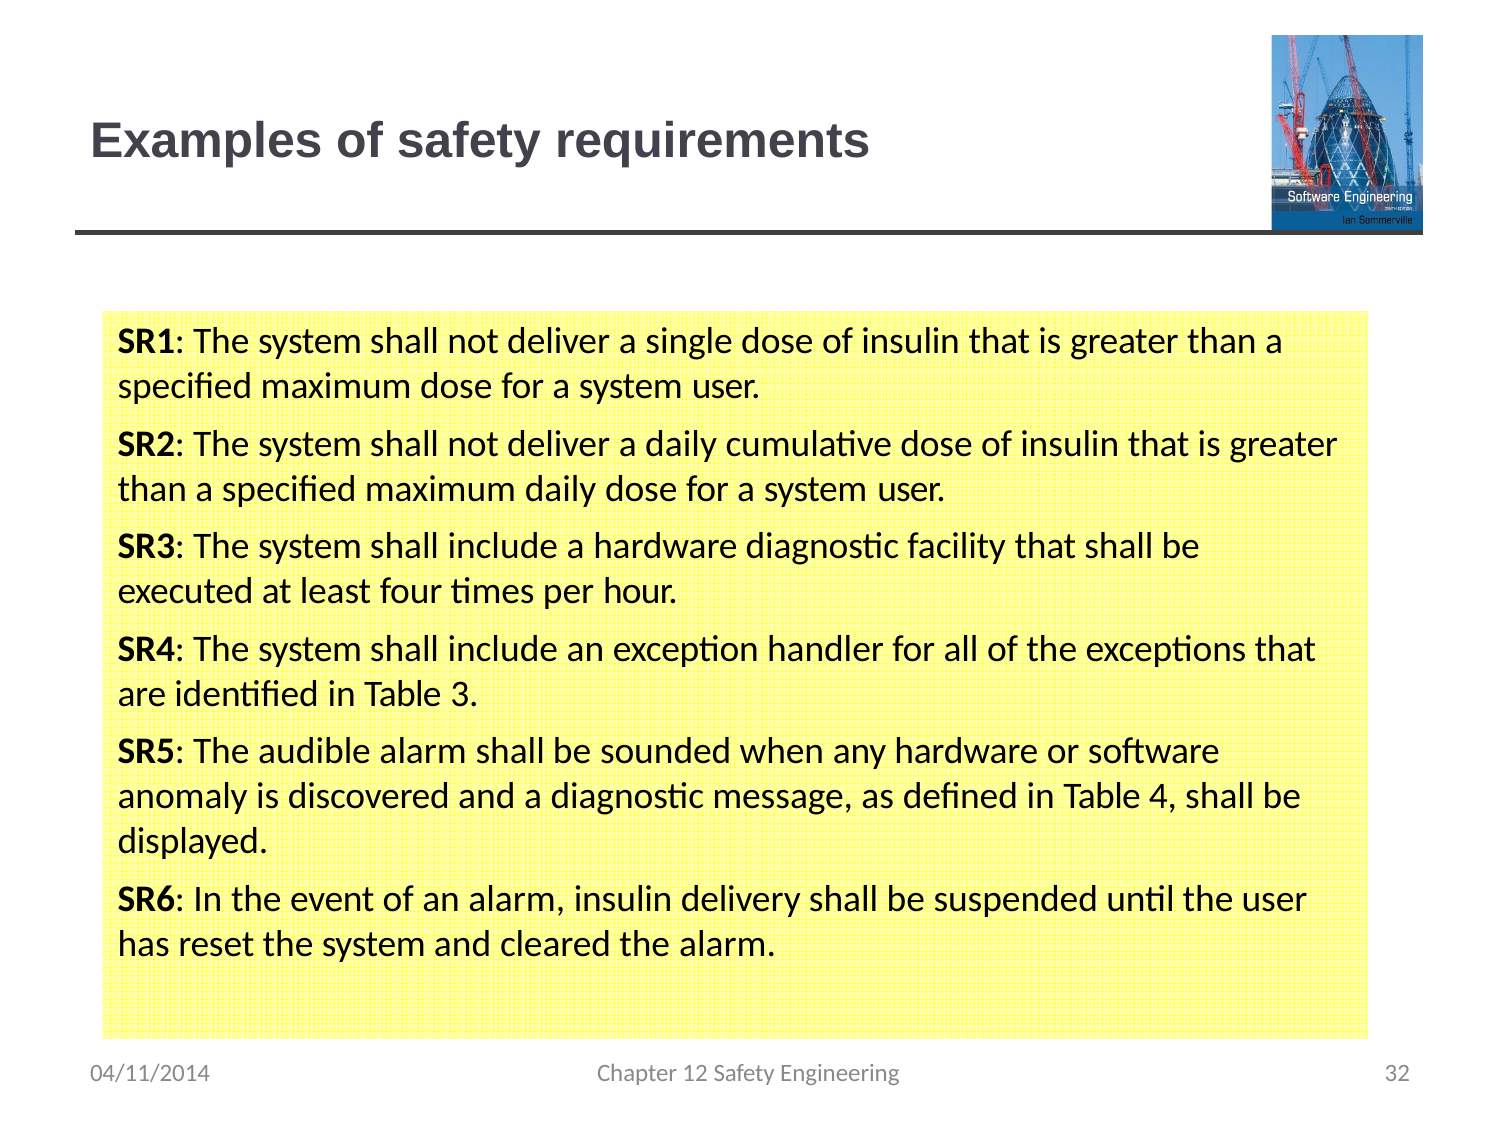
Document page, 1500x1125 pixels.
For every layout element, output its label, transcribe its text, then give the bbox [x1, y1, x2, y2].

text_box Chapter 12 Safety Engineering [595, 1060, 905, 1087]
picture [1271, 35, 1423, 230]
text_box [102, 311, 1368, 1039]
slide_number 30 [1380, 1060, 1414, 1125]
text_box SR1: The system shall not deliver a single dose of insulin that is greater than a specified maximum dose for a system user. SR2: The system shall not deliver a daily cumulative dose of insulin that is greater than a specified maximum daily dose for a system user. SR3: The system shall include a hardware diagnostic facility that shall be executed at least four times per hour. SR4: The system shall include an exception handler for all of the exceptions that are identified in Table 3. SR5: The audible alarm shall be sounded when any hardware or software anomaly is discovered and a diagnostic message, as defined in Table 4, shall be displayed. SR6: In the event of an alarm, insulin delivery shall be suspended until the user has reset the system and cleared the alarm. [115, 316, 1354, 965]
text_box 04/11/2014 [87, 1060, 213, 1087]
title Examples of safety requirements [87, 77, 1413, 296]
